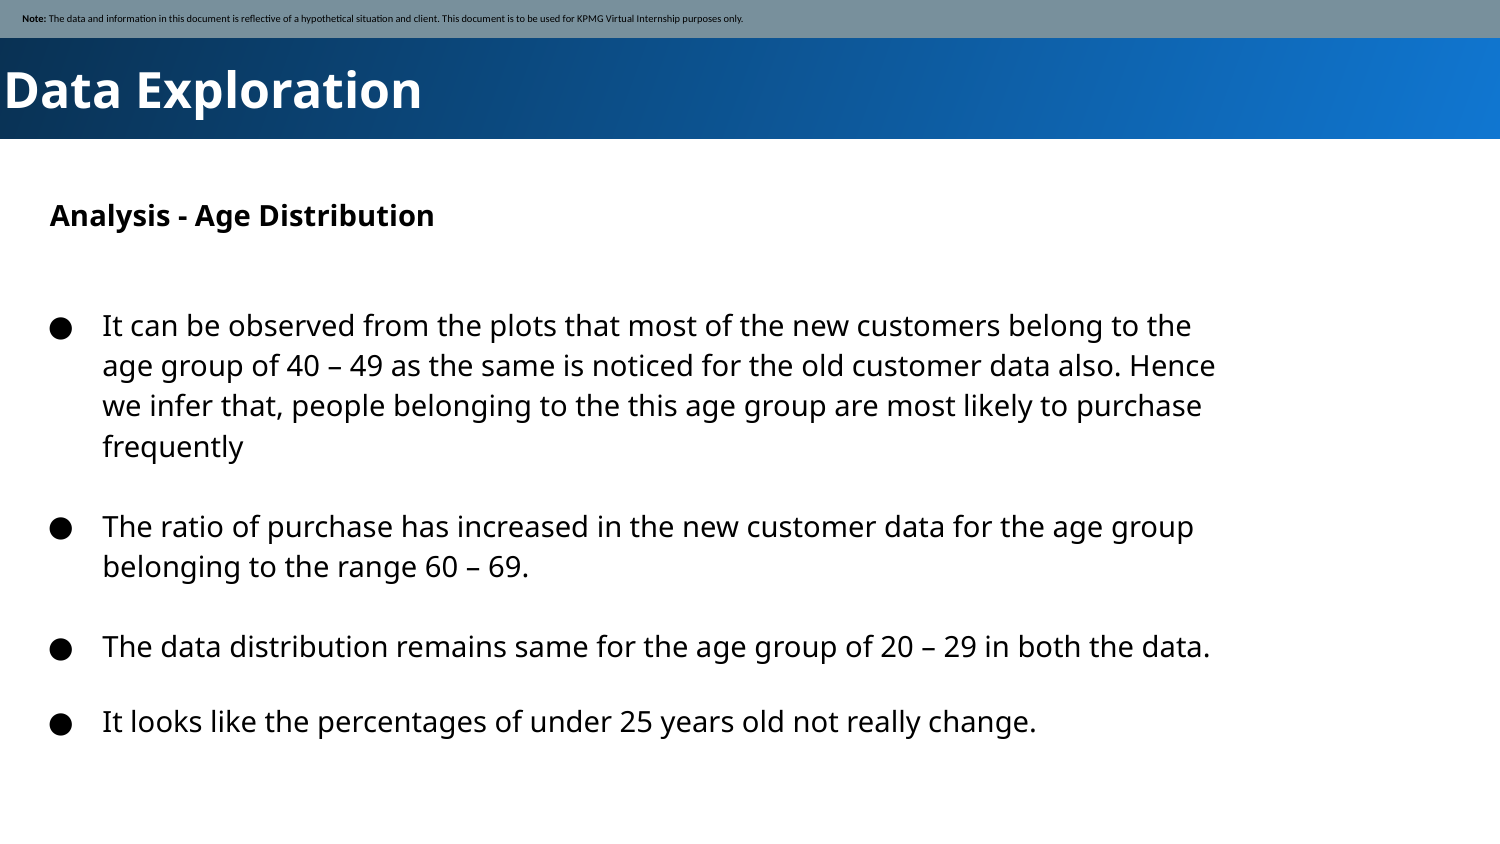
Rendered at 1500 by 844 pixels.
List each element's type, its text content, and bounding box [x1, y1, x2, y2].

text_box Analysis - Age Distribution It can be observed from the plots that most of the new customers belong to the age group of 40 – 49 as the same is noticed for the old customer data also. Hence we infer that, people belonging to the this age group are most likely to purchase frequently The ratio of purchase has increased in the new customer data for the age group belonging to the range 60 – 69. The data distribution remains same for the age group of 20 – 29 in both the data. It looks like the percentages of under 25 years old not really change. [19, 189, 1237, 817]
text_box Note: The data and information in this document is reflective of a hypothetical situation and client. This document is to be used for KPMG Virtual Internship purposes only. [0, 0, 1500, 38]
text_box Data Exploration [0, 38, 1500, 139]
